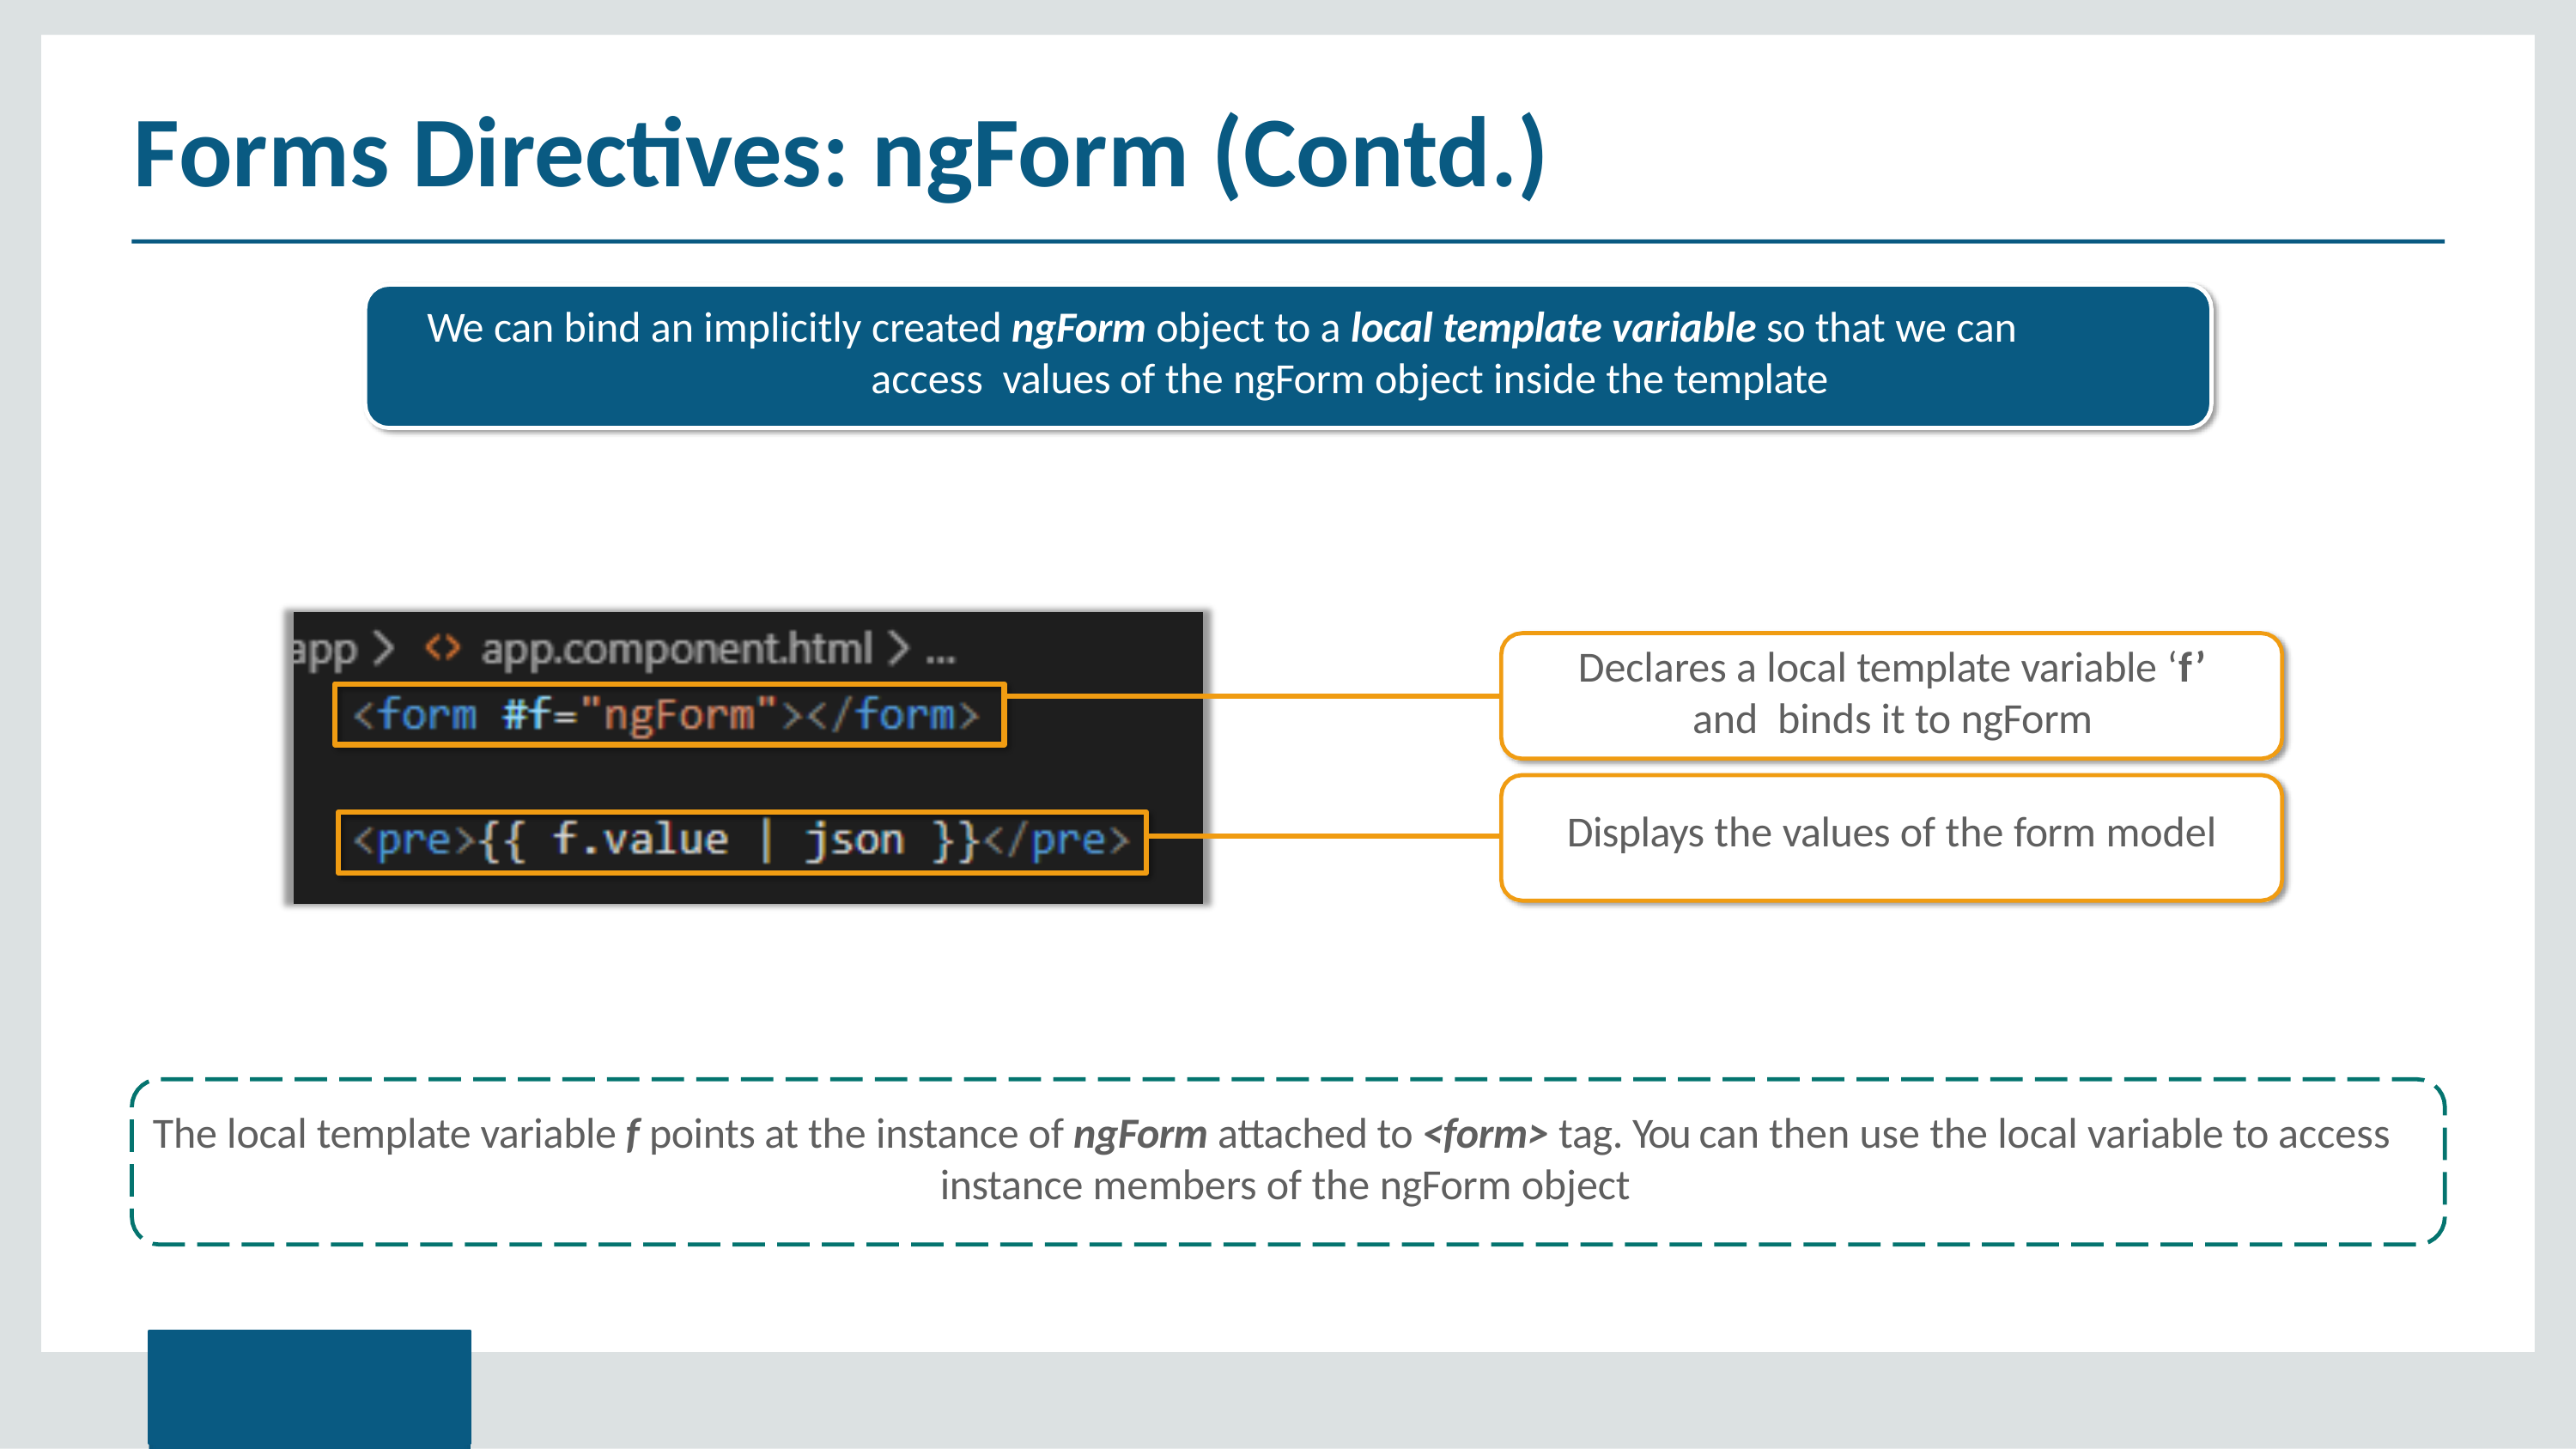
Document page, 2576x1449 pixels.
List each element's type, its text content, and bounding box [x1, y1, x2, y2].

text_box [131, 1079, 2445, 1245]
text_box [361, 282, 2223, 440]
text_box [147, 1329, 472, 1446]
text_box The local template variable f points at the instance of ngForm attached to <form> tag. You can then use the local variable to access instance members of the ngForm object [150, 1103, 2405, 1209]
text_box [276, 603, 2295, 915]
title Forms Directives: ngForm (Contd.) [131, 84, 1555, 329]
